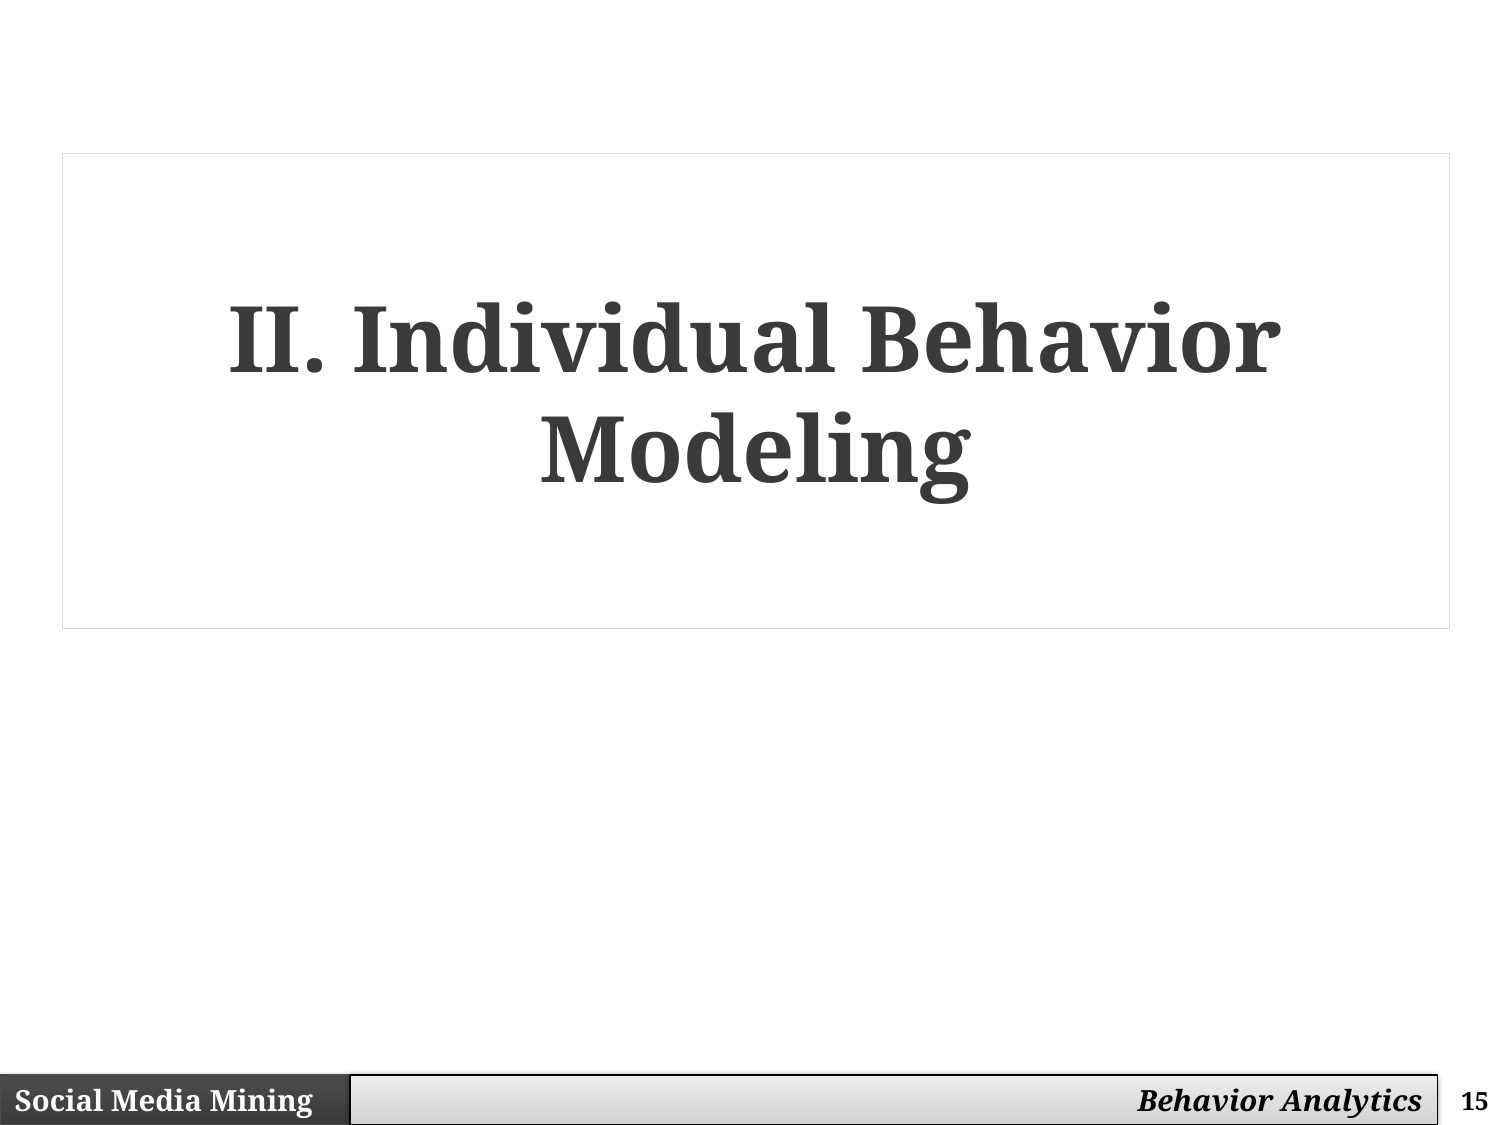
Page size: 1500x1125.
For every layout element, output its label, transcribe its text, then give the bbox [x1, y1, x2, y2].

title II. Individual Behavior Modeling [62, 153, 1450, 629]
